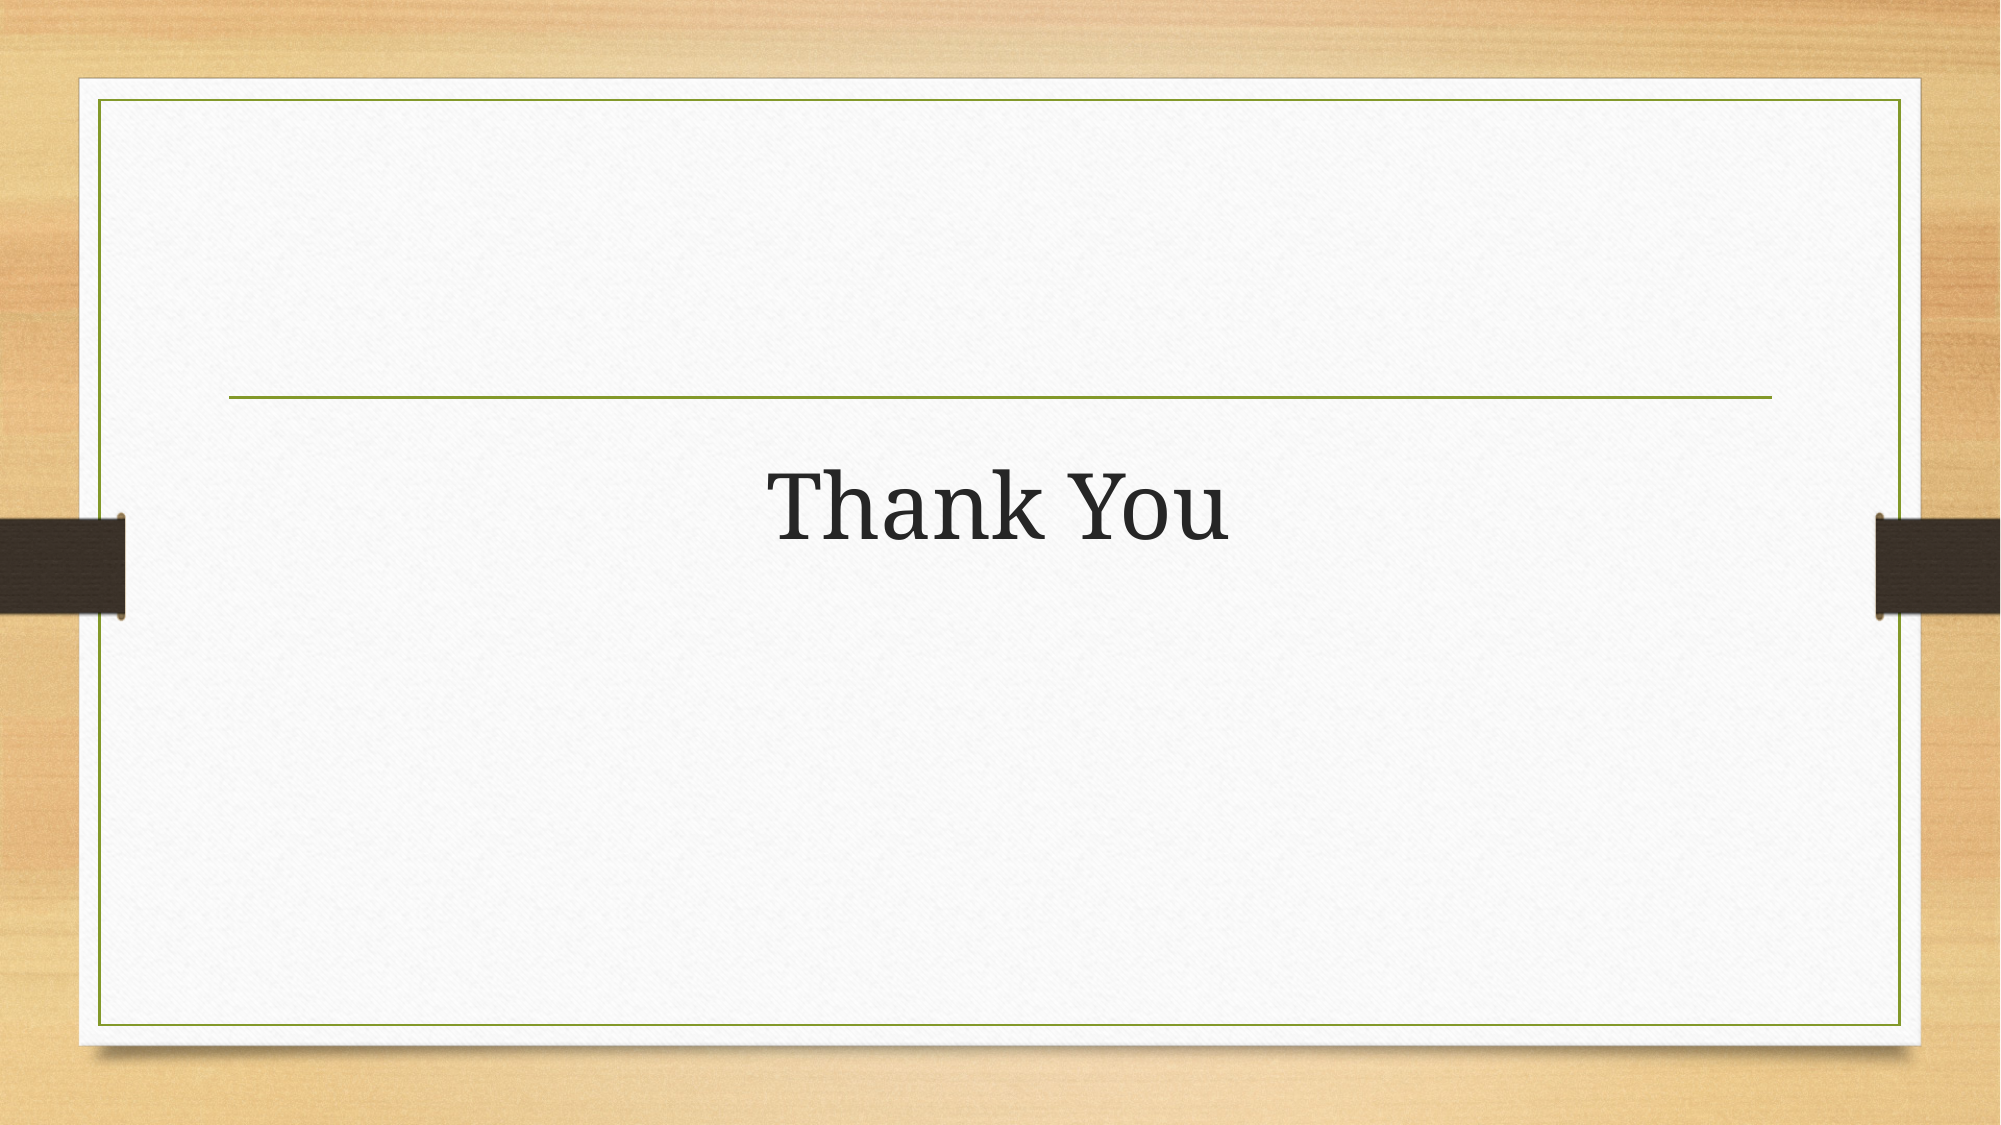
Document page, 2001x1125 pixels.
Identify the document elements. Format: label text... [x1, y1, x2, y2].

title Thank You [211, 396, 1787, 610]
picture [0, 0, 2001, 1125]
